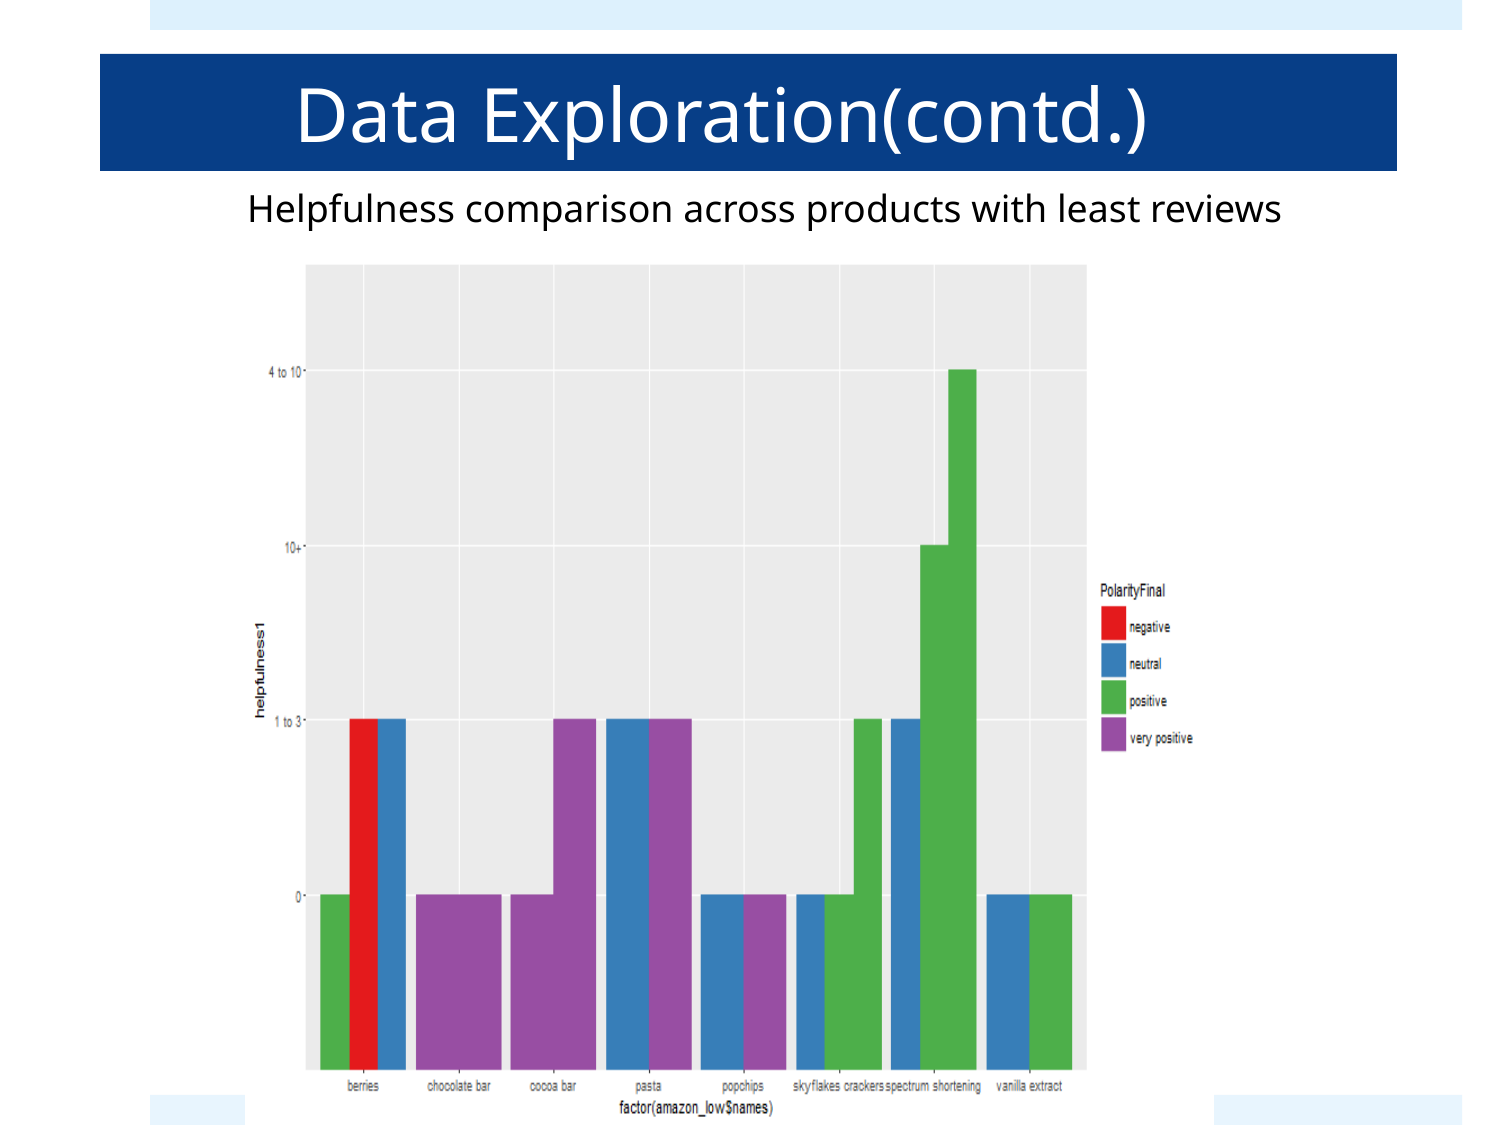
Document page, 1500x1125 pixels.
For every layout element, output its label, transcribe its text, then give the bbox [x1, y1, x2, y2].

text_box Helpfulness comparison across products with least reviews [232, 177, 1298, 238]
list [244, 257, 1214, 1125]
title Data Exploration(contd.) [100, 53, 1397, 171]
